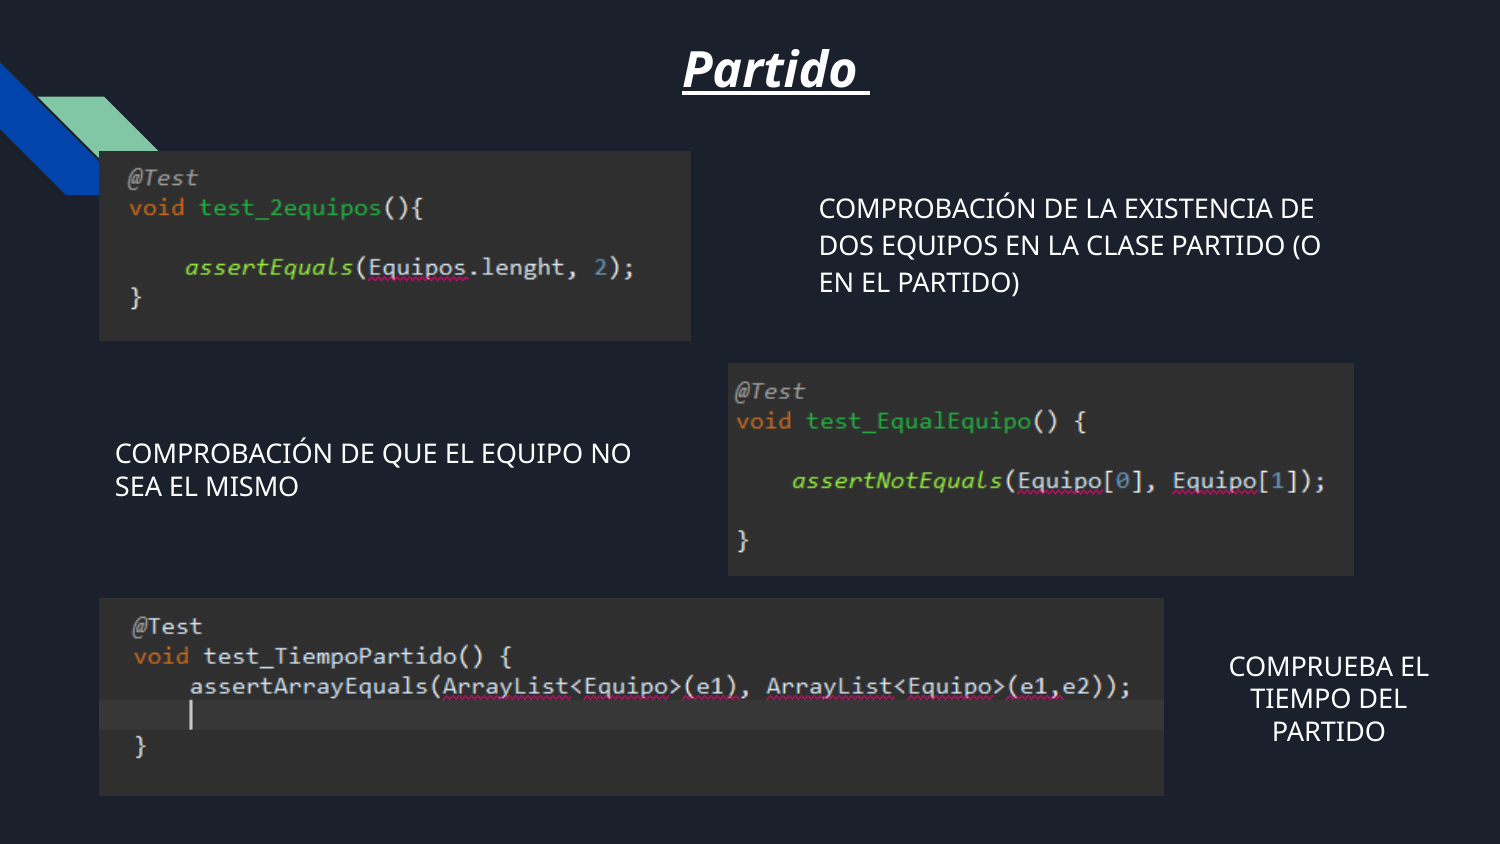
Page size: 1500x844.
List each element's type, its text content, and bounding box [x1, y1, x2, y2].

list COMPROBACIÓN DE LA EXISTENCIA DE DOS EQUIPOS EN LA CLASE PARTIDO (O EN EL PARTIDO) [803, 171, 1354, 322]
picture [99, 598, 1165, 797]
text_box COMPRUEBA EL TIEMPO DEL PARTIDO [1183, 633, 1474, 762]
text_box COMPROBACIÓN DE QUE EL EQUIPO NO SEA EL MISMO [99, 421, 691, 517]
title Partido [199, 22, 1354, 119]
picture [728, 363, 1354, 577]
picture [99, 151, 691, 341]
